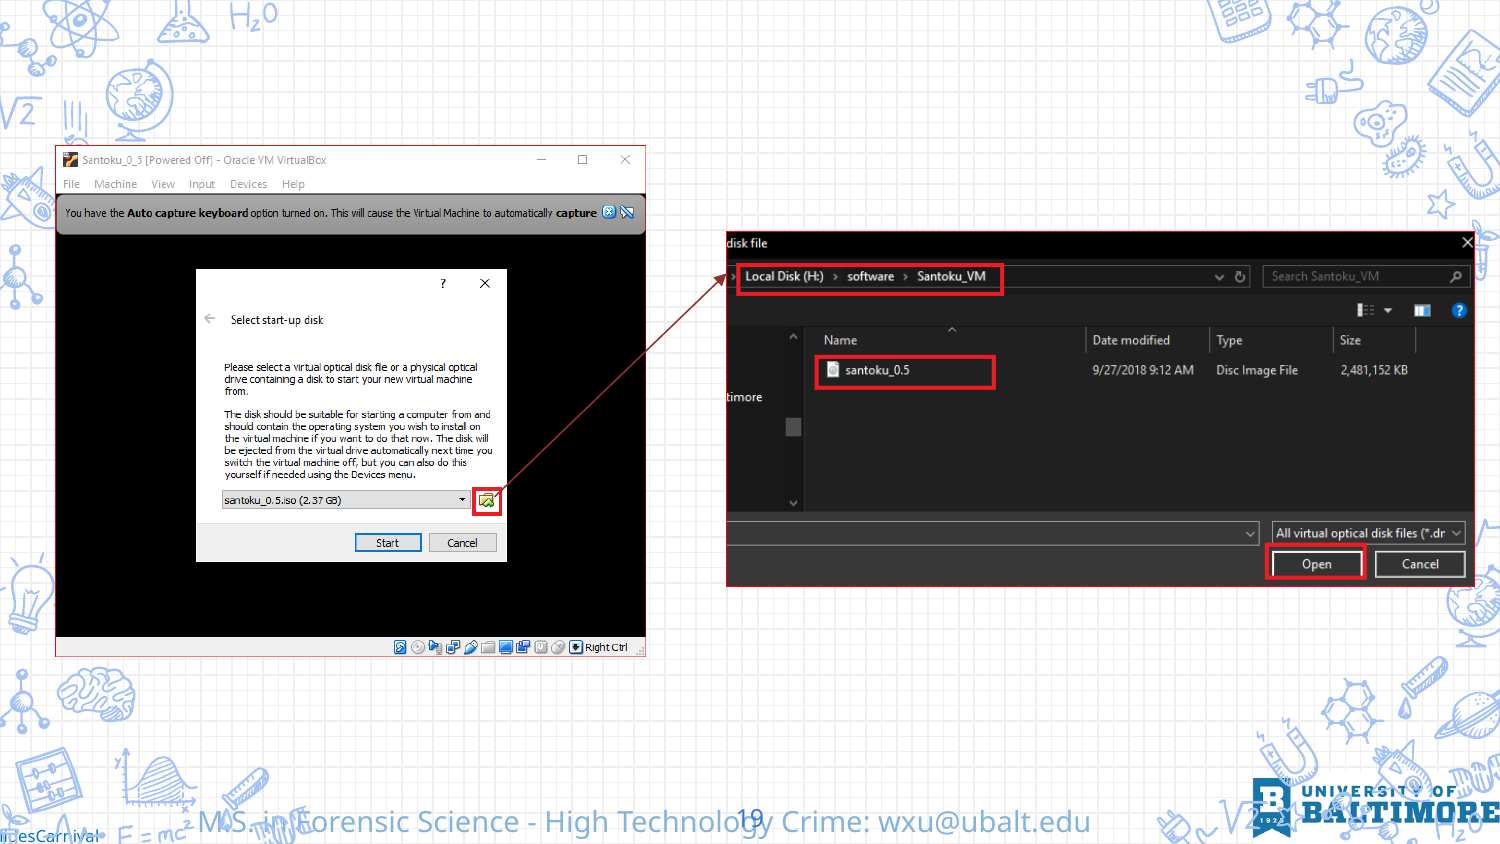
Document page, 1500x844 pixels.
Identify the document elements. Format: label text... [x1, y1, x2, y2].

picture [1408, 786, 1417, 792]
picture [54, 145, 646, 657]
picture [1253, 771, 1500, 844]
picture [726, 230, 1475, 587]
picture [1405, 773, 1430, 800]
picture [1481, 771, 1489, 788]
picture [1342, 796, 1349, 806]
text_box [494, 273, 727, 498]
picture [1354, 819, 1361, 827]
picture [1471, 771, 1479, 786]
picture [1375, 780, 1390, 791]
picture [1283, 771, 1308, 783]
picture [1381, 771, 1421, 792]
picture [1388, 823, 1396, 835]
picture [1479, 779, 1483, 790]
slide_number 19 [705, 796, 795, 844]
